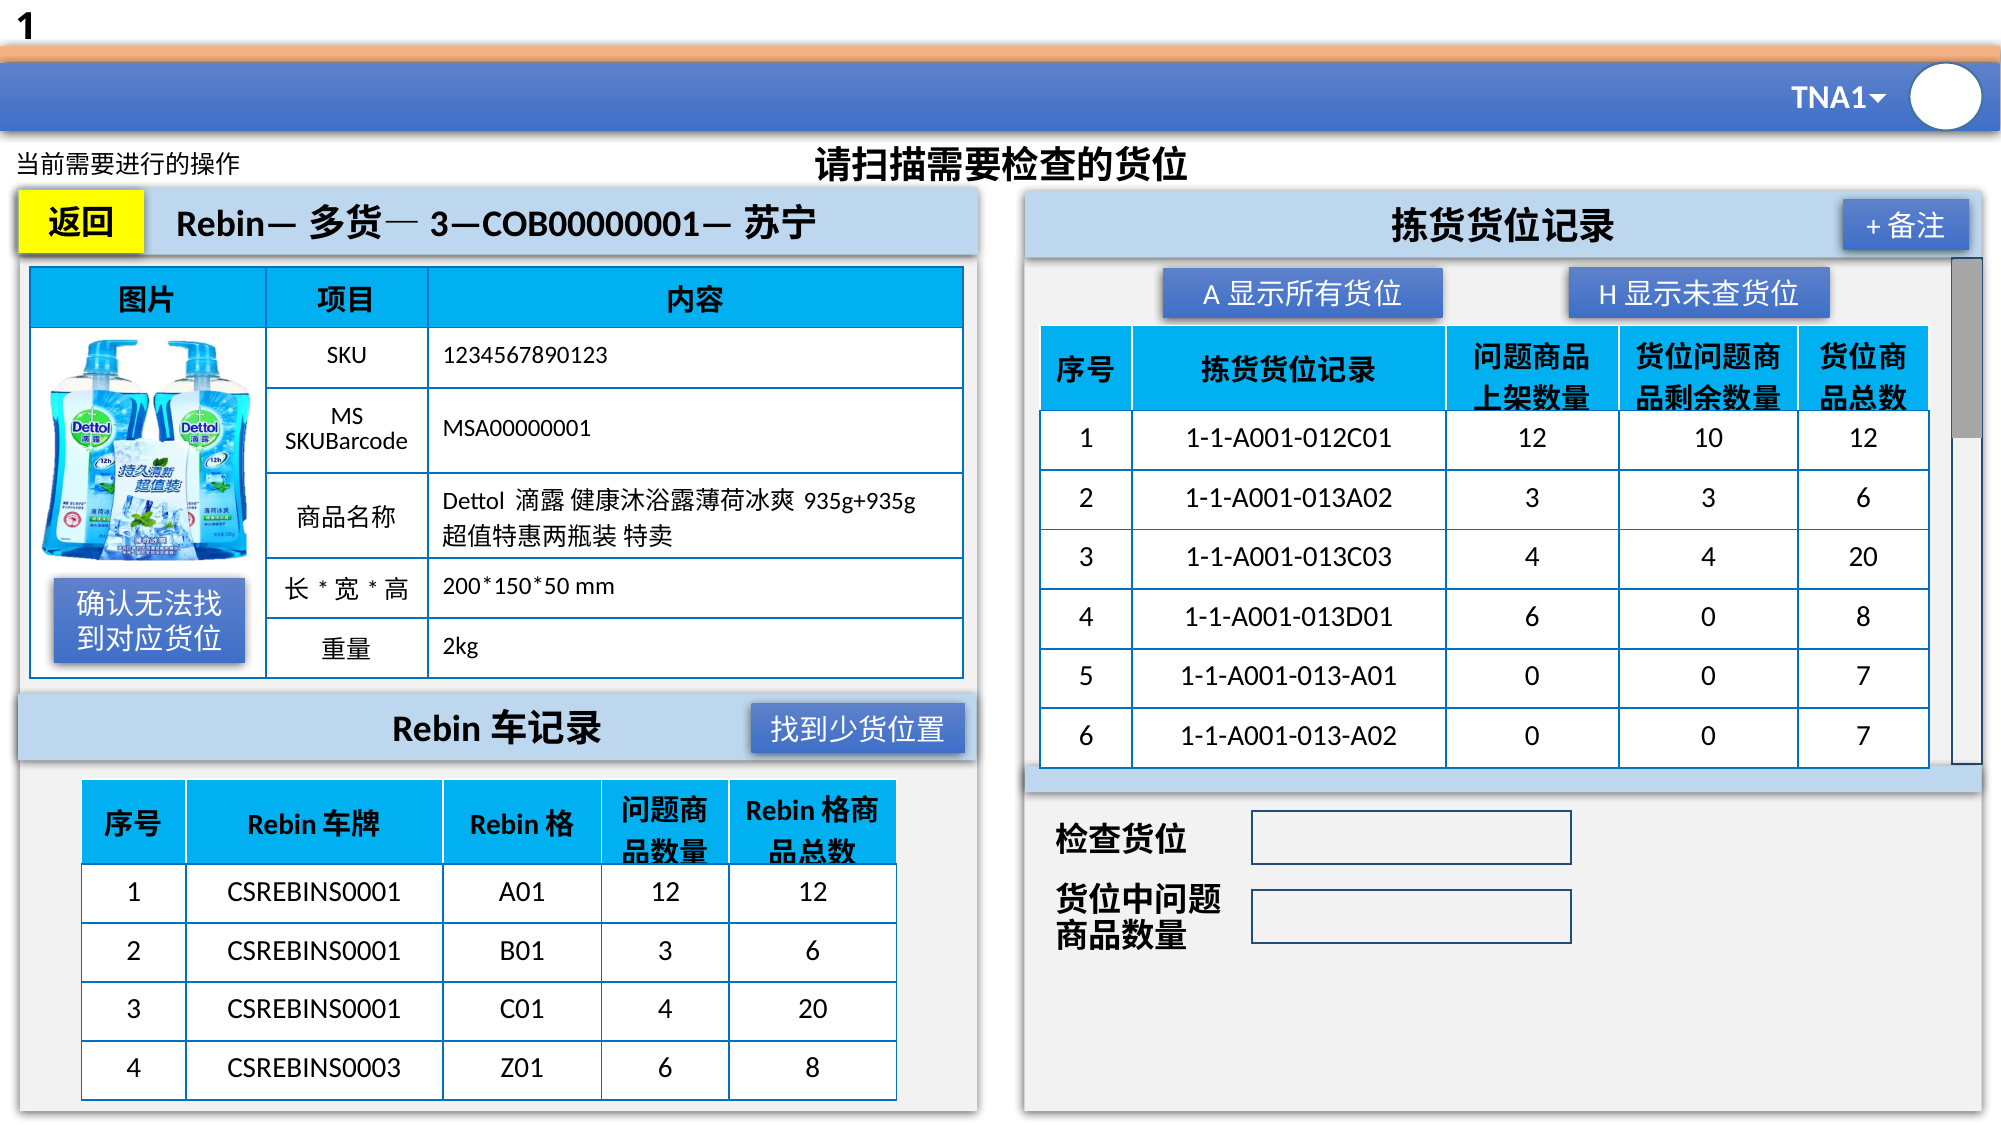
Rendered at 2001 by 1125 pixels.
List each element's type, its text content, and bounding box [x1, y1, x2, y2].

table_header 项目 [267, 268, 427, 327]
table_cell 1 [82, 865, 185, 922]
text_box Rebin车记录 [18, 693, 977, 761]
table_cell C01 [444, 983, 601, 1040]
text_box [0, 133, 2000, 195]
table_cell A01 [444, 865, 601, 922]
table_cell MS SKUBarcode [267, 389, 427, 472]
text_box 找到少货位置 [751, 703, 965, 753]
text_box 确认无法找到对应货位 [53, 578, 245, 663]
text_box [19, 769, 978, 1112]
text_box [1024, 195, 1982, 1112]
text_box 返回 [18, 195, 145, 253]
table_cell Z01 [444, 1042, 601, 1099]
table_cell MSA00000001 [429, 389, 962, 472]
table_cell 2kg [429, 619, 962, 677]
table_header Rebin车牌 [187, 780, 442, 863]
text_box Rebin—多货—3—COB00000001—苏宁 [151, 195, 979, 255]
table_cell 20 [730, 983, 896, 1040]
table_cell 4 [82, 1042, 185, 1099]
table_cell Dettol 滴露 健康沐浴露薄荷冰爽935g+935g 超值特惠两瓶装 特卖 [429, 474, 962, 557]
table_cell 6 [730, 924, 896, 981]
table_cell 商品名称 [267, 474, 427, 557]
table_cell CSREBINS0001 [187, 924, 442, 981]
table_cell 1234567890123 [429, 328, 962, 387]
table_cell 3 [602, 924, 728, 981]
table_cell 12 [730, 865, 896, 922]
table_header 内容 [429, 268, 962, 327]
table_cell CSREBINS0003 [187, 1042, 442, 1099]
table_header Rebin格商品总数 [730, 780, 896, 863]
table_cell [31, 328, 265, 677]
table_cell 12 [602, 865, 728, 922]
table_cell SKU [267, 328, 427, 387]
table_cell CSREBINS0001 [187, 865, 442, 922]
table_cell 4 [602, 983, 728, 1040]
table_cell CSREBINS0001 [187, 983, 442, 1040]
table_header 问题商品数量 [602, 780, 728, 863]
table_cell 2 [82, 924, 185, 981]
table_cell 6 [602, 1042, 728, 1099]
table_cell 重量 [267, 619, 427, 677]
table_cell 8 [730, 1042, 896, 1099]
table_cell 长*宽*高 [267, 559, 427, 617]
table_header Rebin格 [444, 780, 601, 863]
table_cell 3 [82, 983, 185, 1040]
picture [32, 328, 256, 566]
table_cell 200*150*50 mm [429, 559, 962, 617]
table_header 序号 [82, 780, 185, 863]
table_cell B01 [444, 924, 601, 981]
title 1 [0, 0, 1726, 59]
table_header 图片 [31, 268, 265, 327]
text_box [19, 264, 978, 690]
